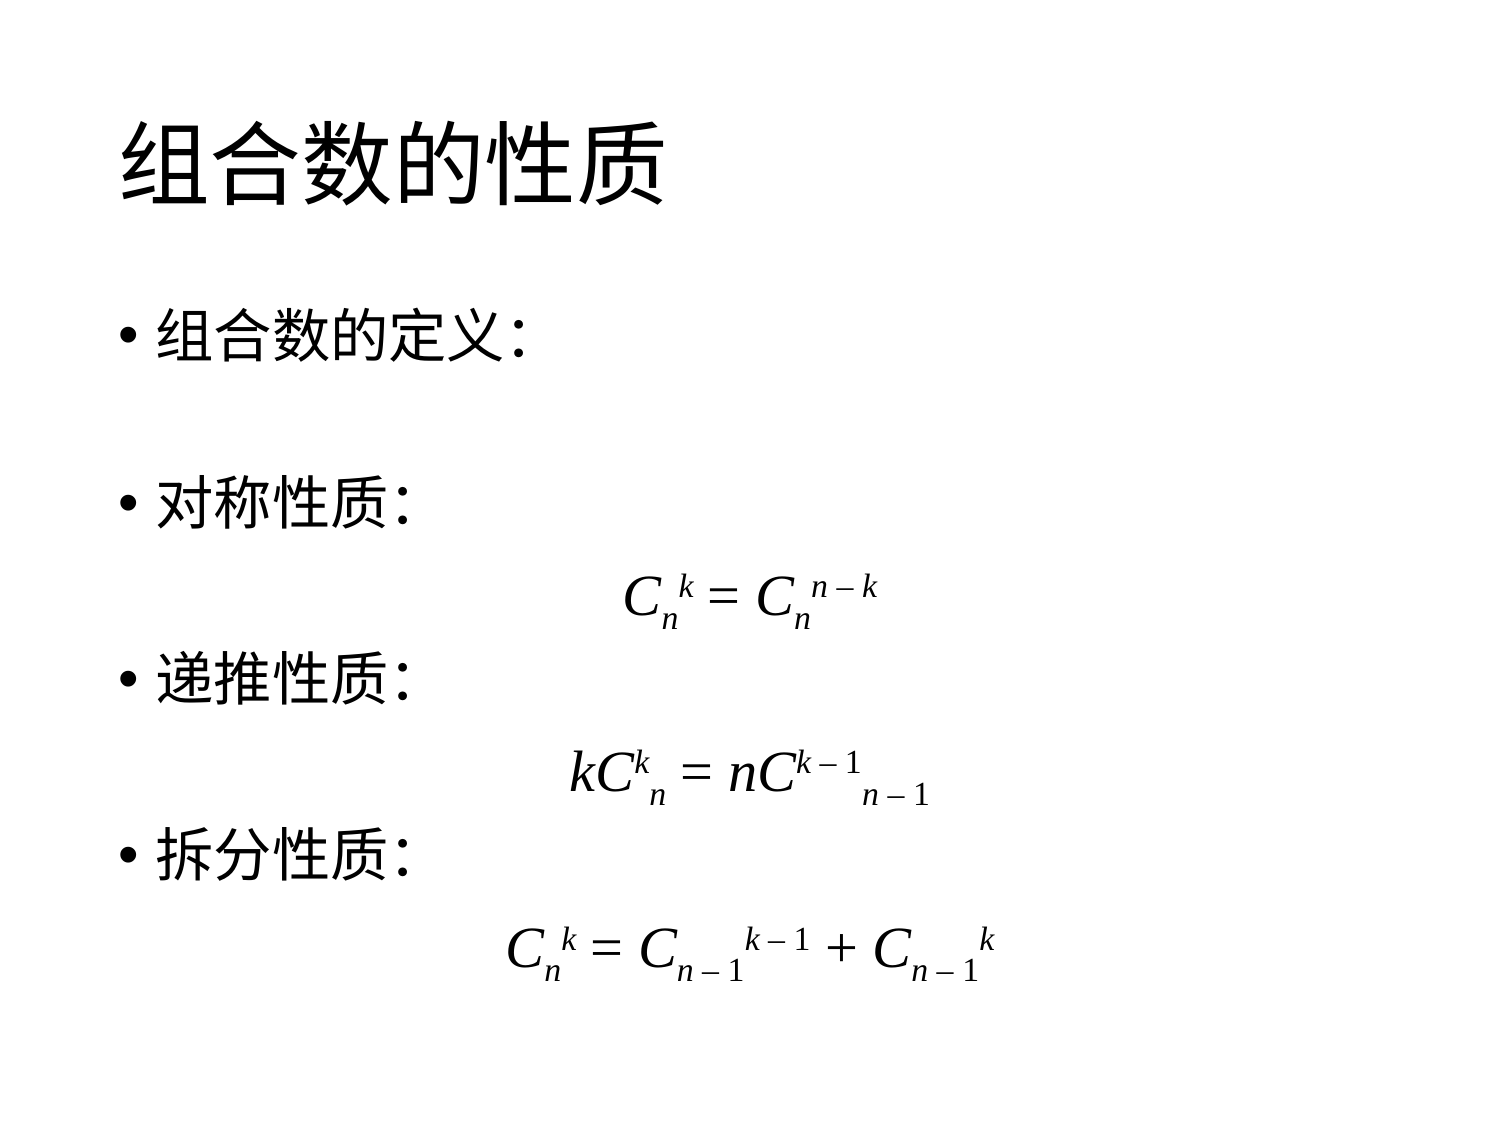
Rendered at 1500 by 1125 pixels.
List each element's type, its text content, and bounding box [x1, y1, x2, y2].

title 组合数的性质 [103, 59, 1397, 278]
